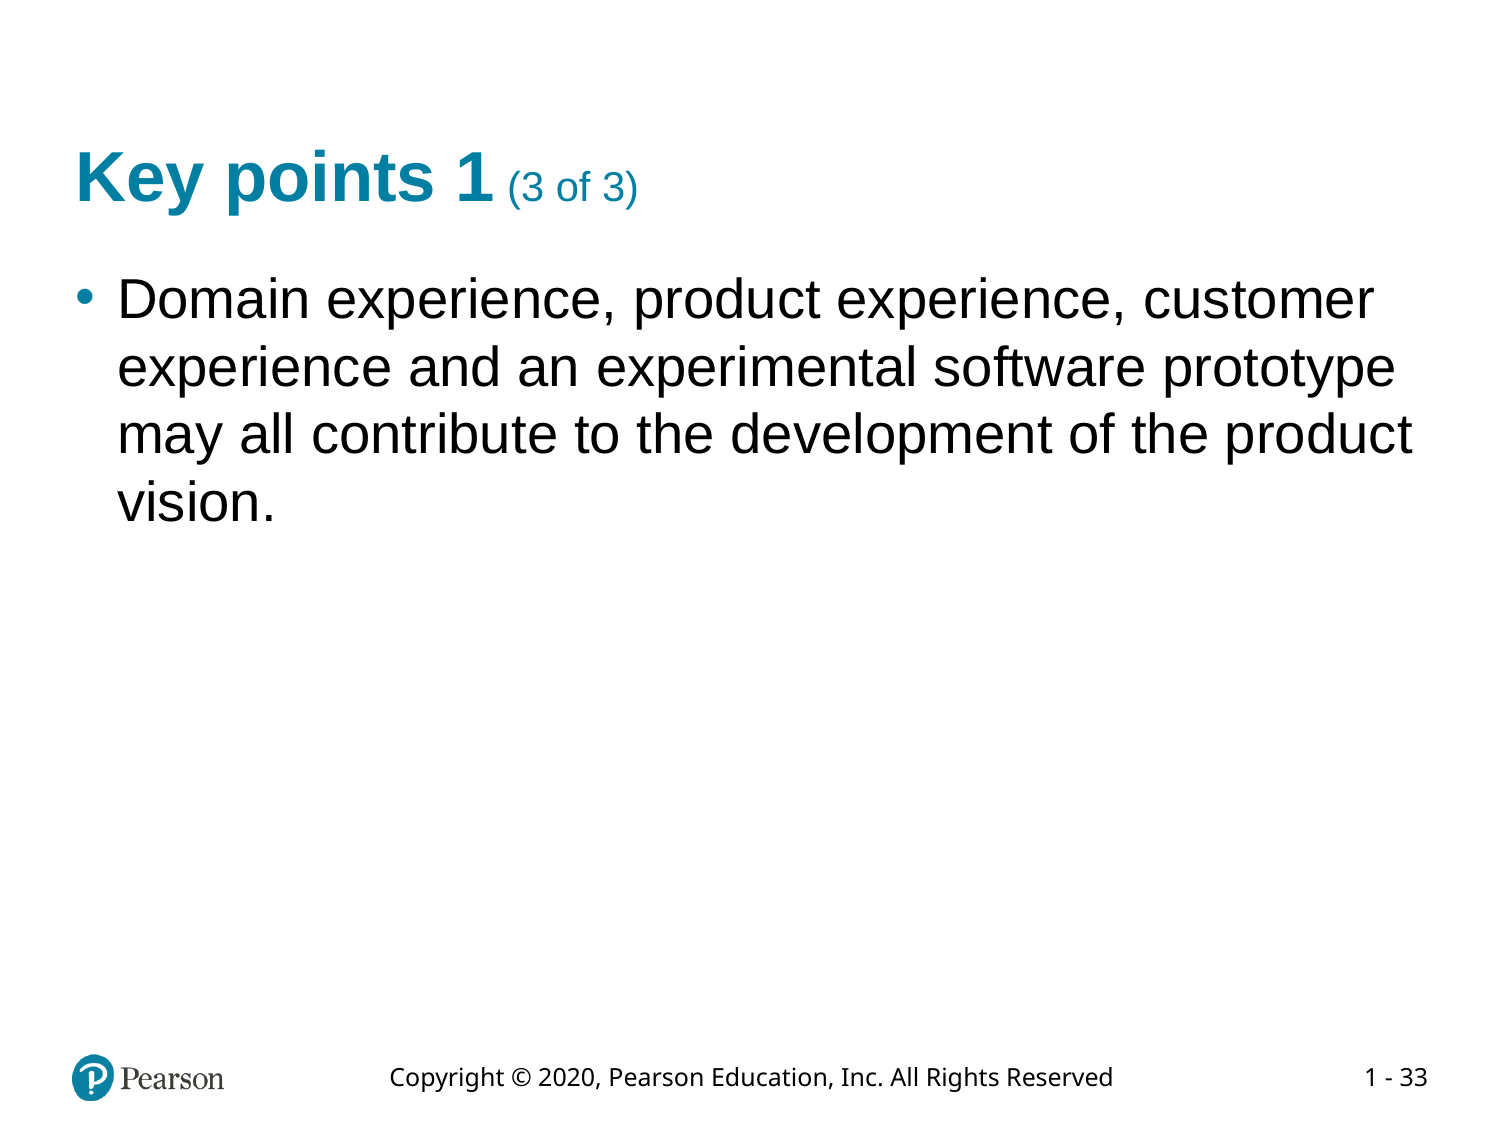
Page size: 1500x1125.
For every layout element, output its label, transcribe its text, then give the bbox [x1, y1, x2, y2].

picture [72, 1054, 89, 1072]
picture [99, 1054, 224, 1101]
list Domain experience, product experience, customer experience and an experimental software prototype may all contribute to the development of the product vision. [75, 262, 1425, 1005]
picture [72, 1087, 83, 1101]
title Key points 1 (3 of 3) [75, 35, 1425, 216]
picture [81, 1064, 107, 1089]
